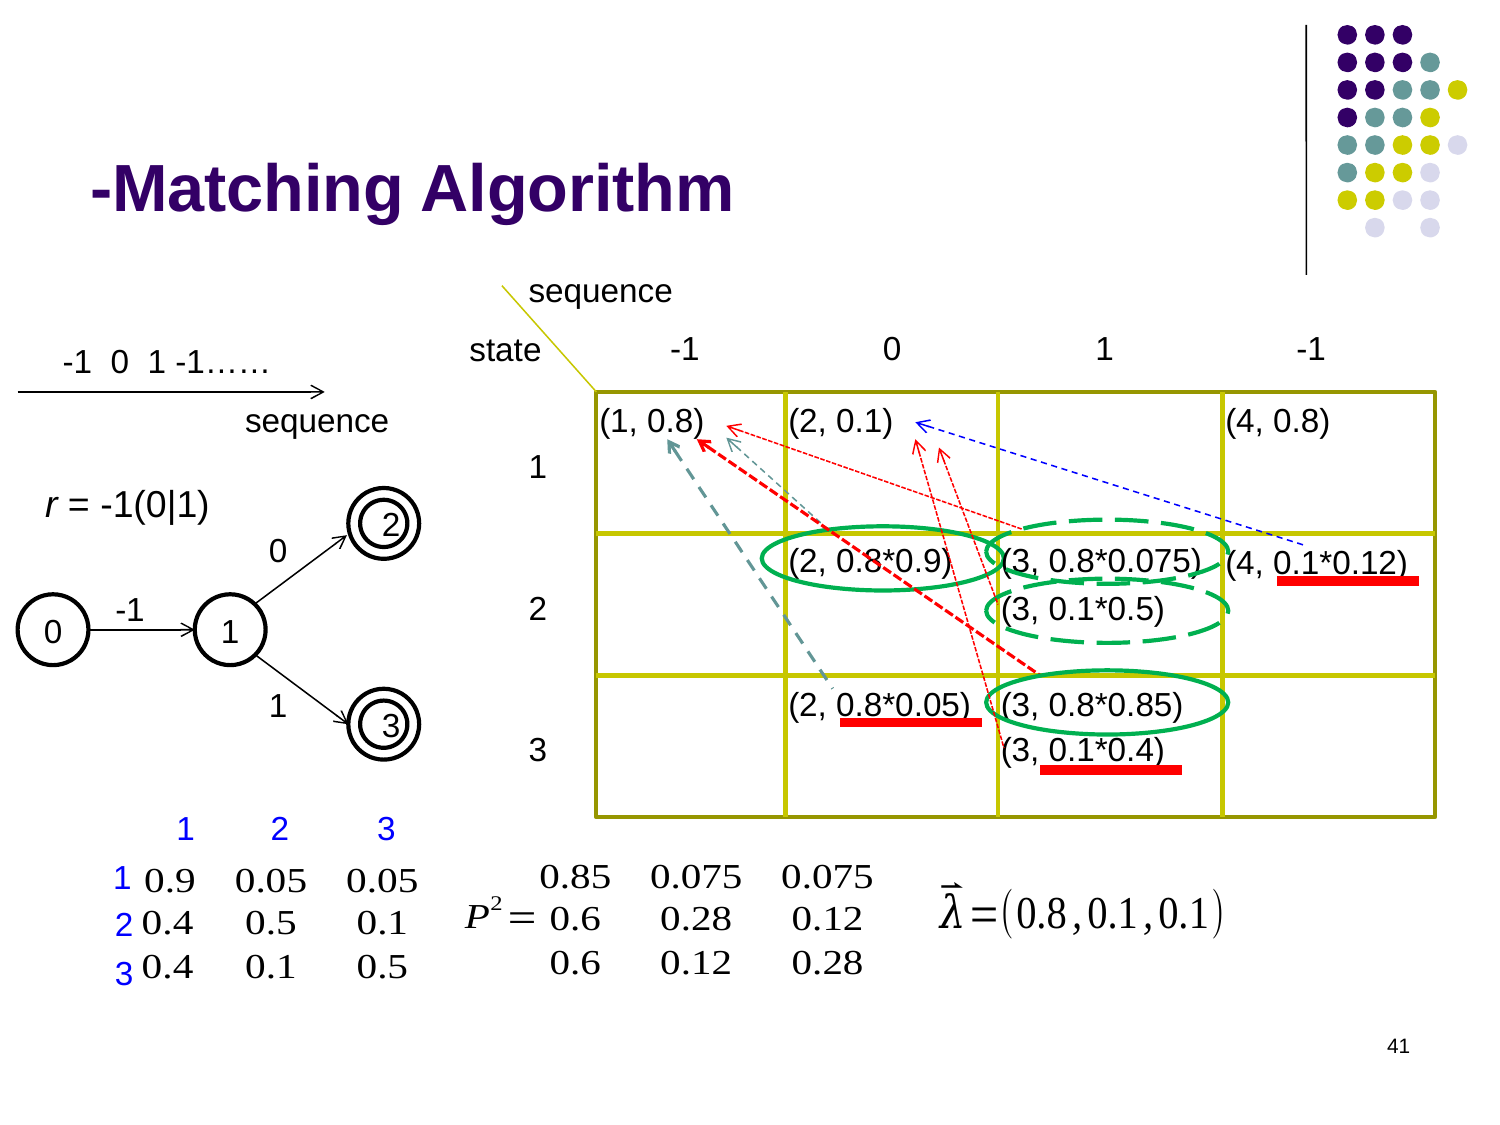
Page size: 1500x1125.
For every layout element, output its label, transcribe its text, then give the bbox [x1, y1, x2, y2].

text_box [696, 438, 910, 676]
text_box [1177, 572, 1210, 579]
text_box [726, 425, 911, 437]
text_box 1 [161, 799, 219, 855]
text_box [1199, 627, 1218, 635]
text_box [915, 422, 1306, 546]
text_box sequence [230, 391, 420, 447]
text_box (4, 0.8) [1223, 391, 1376, 447]
text_box [1045, 576, 1218, 645]
text_box 2 [100, 896, 158, 944]
text_box 2 [358, 497, 410, 550]
text_box 1 [98, 848, 156, 904]
text_box 3 [358, 698, 410, 750]
text_box (4, 0.1*0.12) [1210, 554, 1218, 589]
text_box [346, 485, 422, 561]
text_box 0 [15, 592, 91, 668]
text_box (2, 0.1) [786, 391, 963, 424]
text_box 1 [1080, 319, 1152, 375]
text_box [501, 285, 597, 393]
text_box -1 [100, 580, 160, 629]
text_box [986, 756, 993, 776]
text_box (2, 0.1) [773, 391, 785, 424]
text_box 3 [100, 944, 158, 1000]
text_box (2, 0.8*0.05) [790, 686, 909, 731]
text_box (3, 0.1*0.5) [1162, 579, 1218, 594]
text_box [1009, 554, 1041, 676]
text_box [1227, 694, 1231, 711]
text_box 3 [362, 799, 420, 855]
text_box [594, 447, 781, 819]
text_box 2 [513, 579, 585, 635]
text_box 0 [868, 319, 939, 375]
text_box [347, 686, 422, 762]
text_box [1046, 668, 1177, 674]
text_box [1227, 680, 1437, 819]
text_box (1, 0.8) [584, 391, 750, 447]
text_box r = -1(0|1) [30, 473, 302, 533]
slide_number 41 [1074, 1024, 1426, 1101]
text_box [1045, 554, 1210, 579]
text_box state [454, 321, 496, 376]
text_box -1 [655, 319, 727, 375]
text_box 1 [513, 437, 585, 493]
text_box 3 [513, 721, 585, 776]
text_box [602, 390, 1437, 679]
text_box 1 [192, 592, 268, 668]
text_box (3, 0.1*0.4) [1003, 721, 1218, 776]
text_box [790, 731, 993, 819]
text_box (4, 0.8) [1210, 391, 1222, 420]
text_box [253, 534, 348, 605]
text_box [1009, 684, 1218, 721]
text_box 2 [255, 799, 313, 855]
text_box -1 0 1 -1…… [29, 332, 337, 388]
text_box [666, 438, 833, 689]
text_box (4, 0.1*0.12) [1227, 540, 1435, 589]
text_box sequence [513, 261, 880, 317]
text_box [254, 654, 349, 725]
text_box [915, 553, 1005, 749]
text_box [1227, 602, 1231, 616]
text_box (2, 0.8*0.05) [773, 697, 781, 731]
text_box [1003, 776, 1218, 819]
text_box -1 [1281, 319, 1353, 375]
